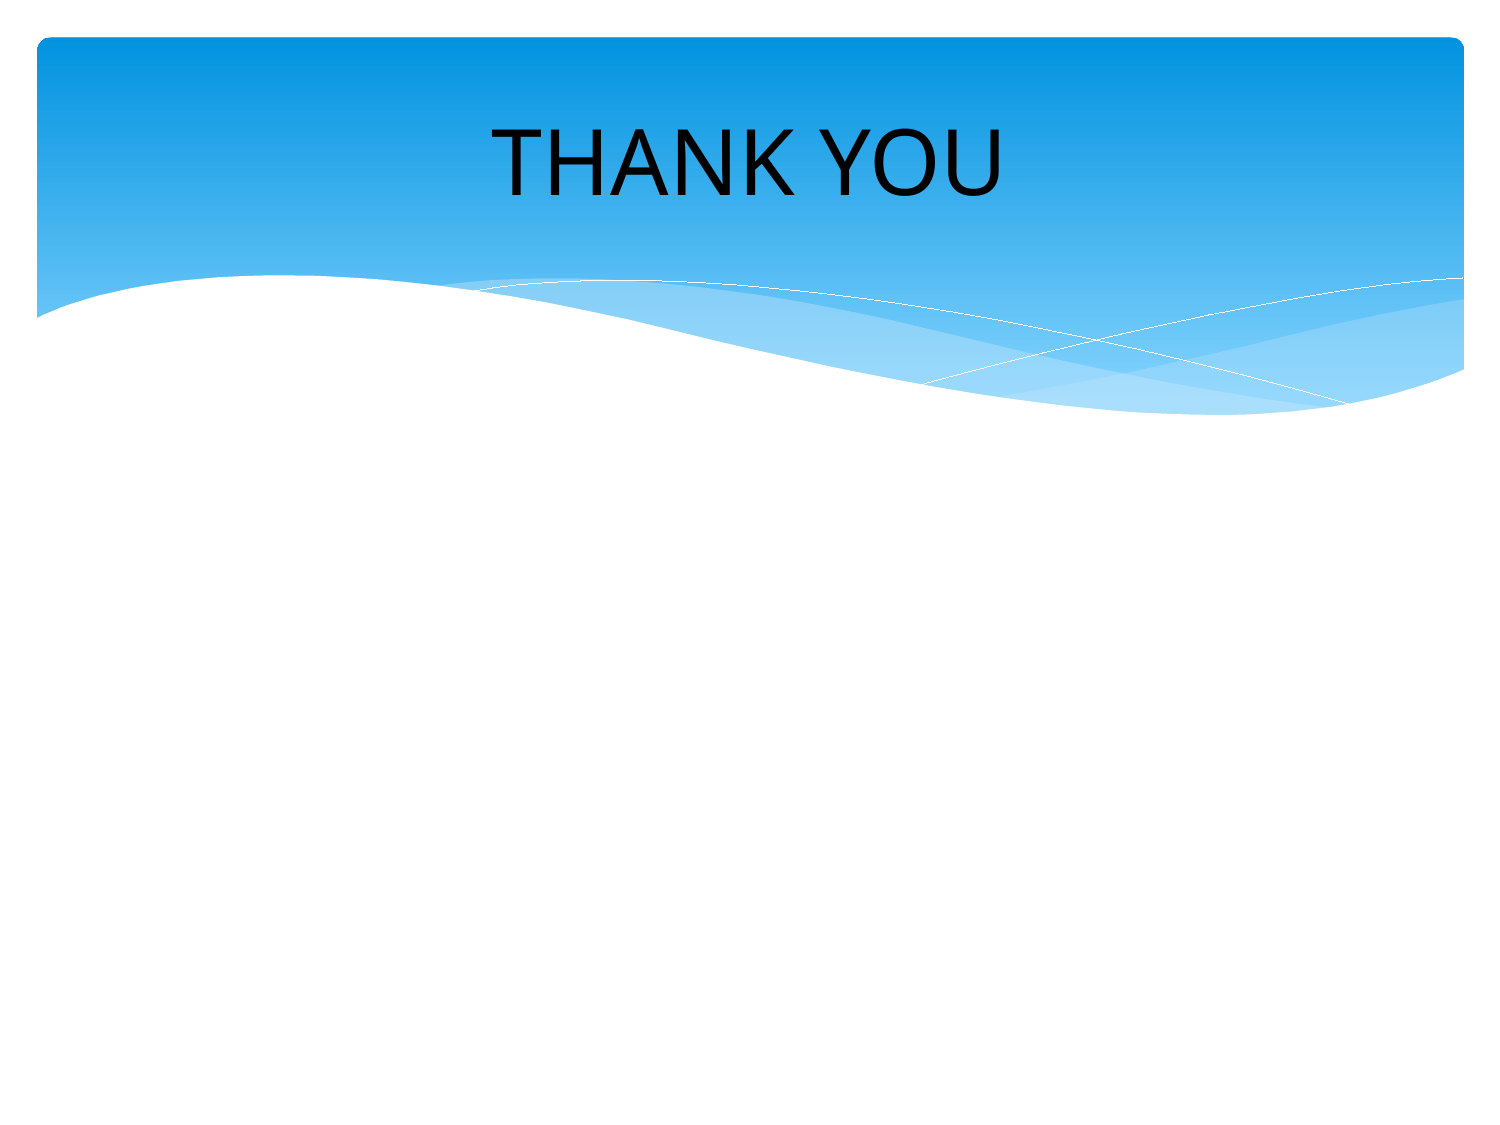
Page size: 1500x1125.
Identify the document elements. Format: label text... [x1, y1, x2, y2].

title THANK YOU [75, 55, 1425, 261]
